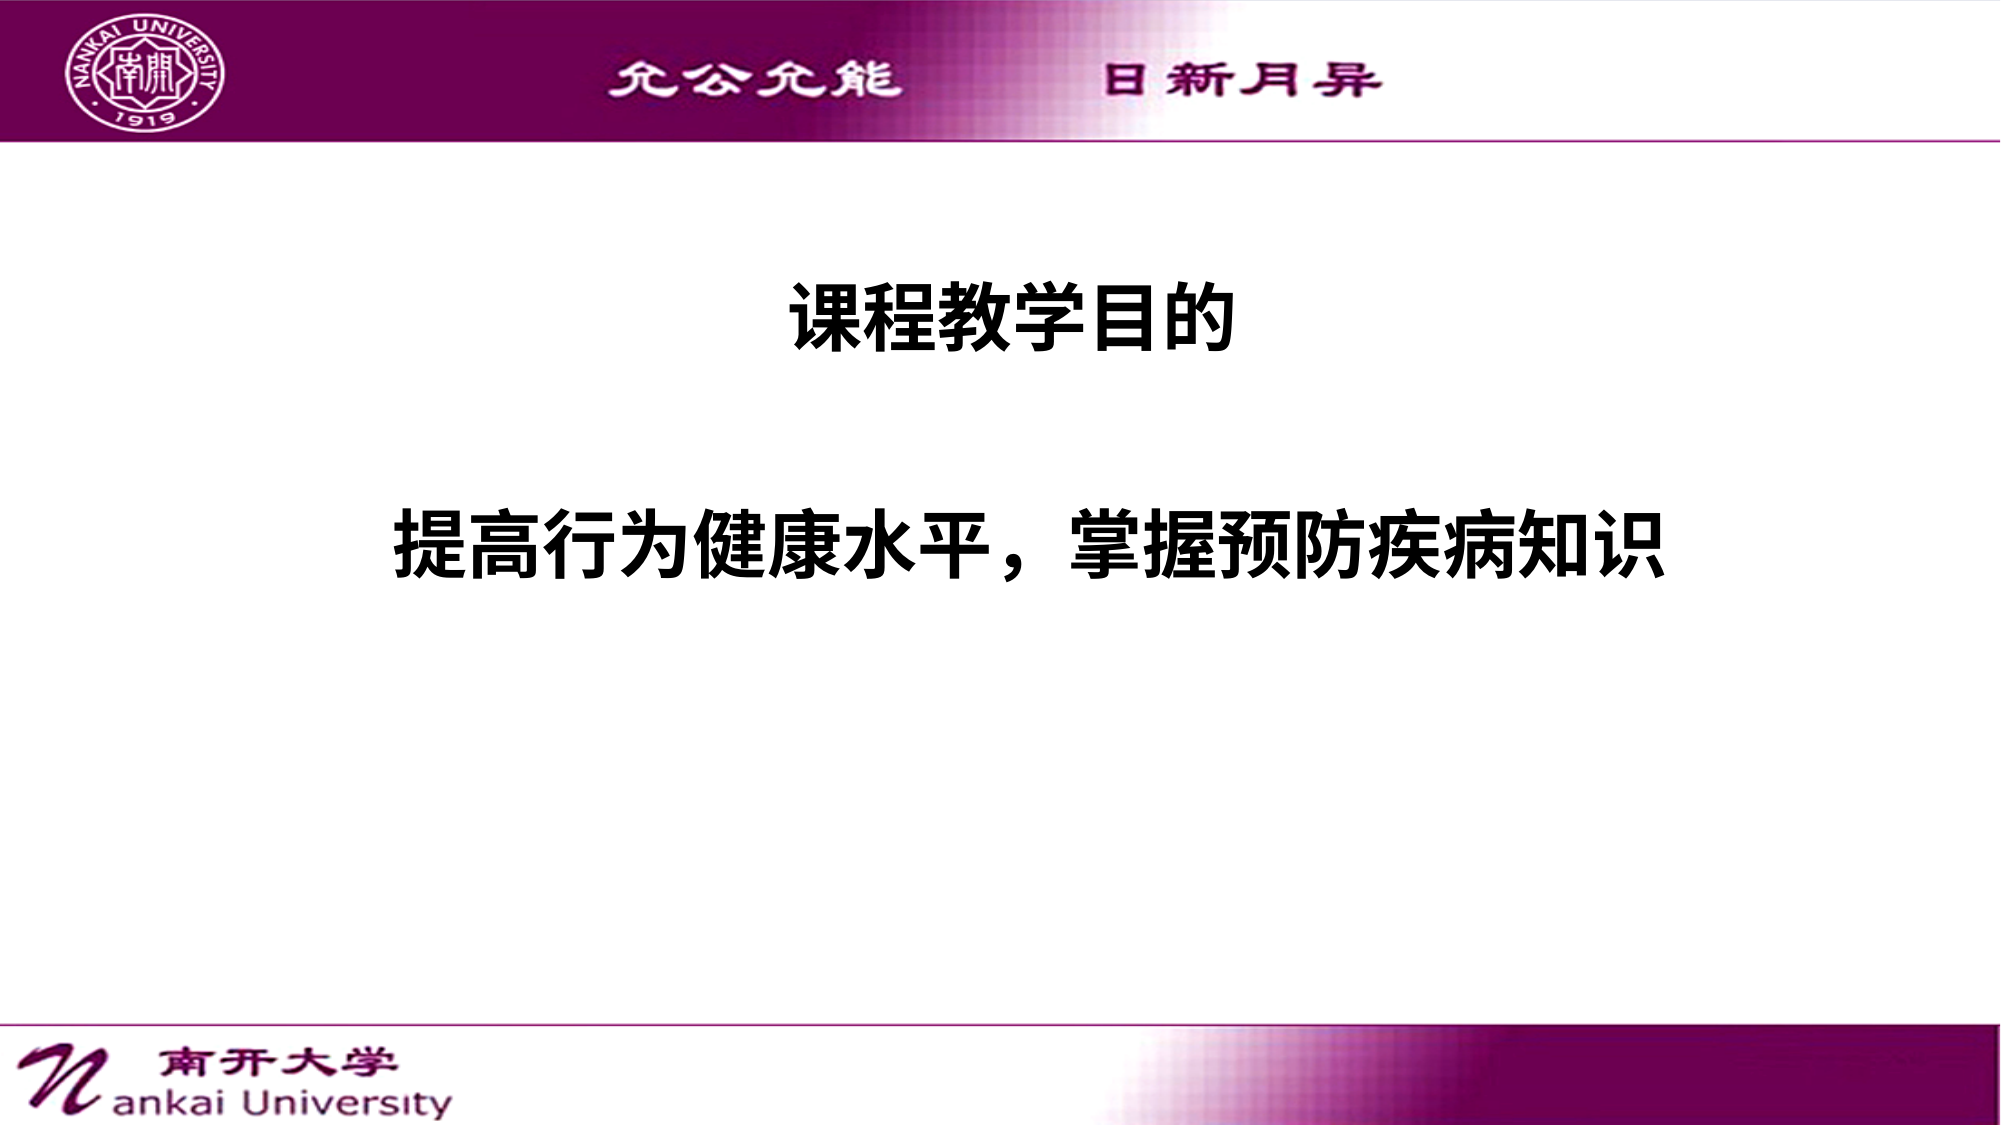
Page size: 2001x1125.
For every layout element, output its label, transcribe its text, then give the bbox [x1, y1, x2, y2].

picture [0, 0, 2001, 1125]
list 提高行为健康水平，掌握预防疾病知识 [377, 476, 1807, 689]
title 课程教学目的 [395, 226, 1630, 378]
